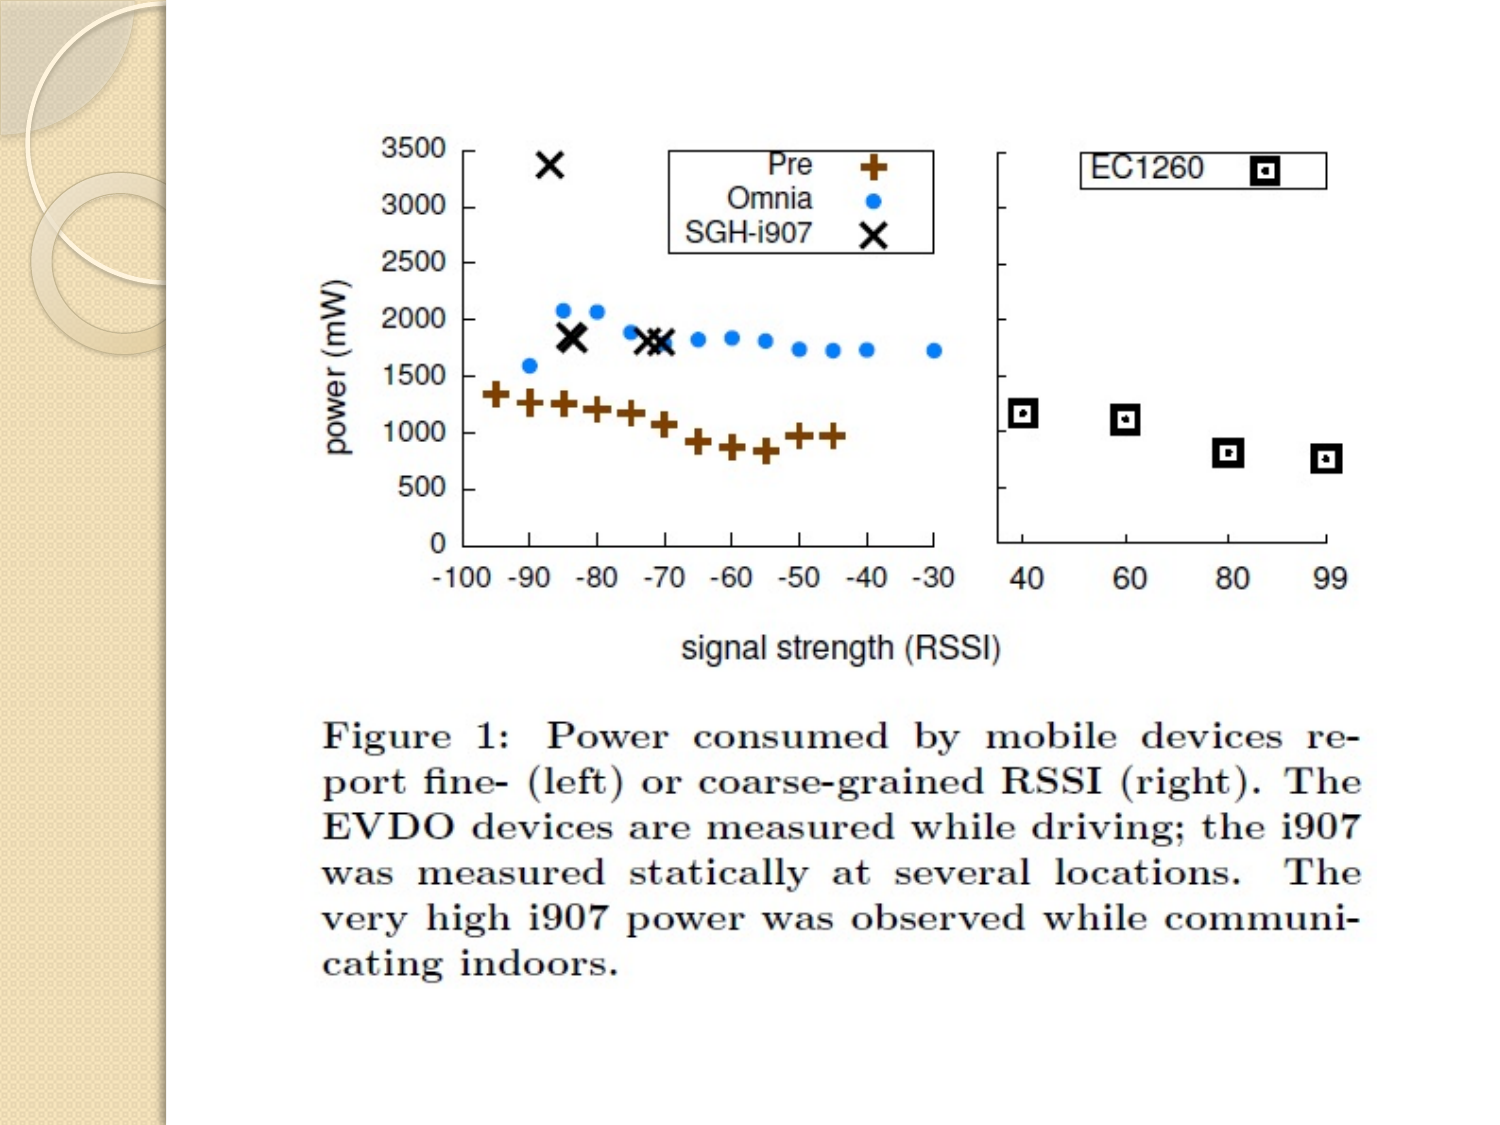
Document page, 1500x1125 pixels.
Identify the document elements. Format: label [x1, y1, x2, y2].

list [299, 124, 1377, 989]
